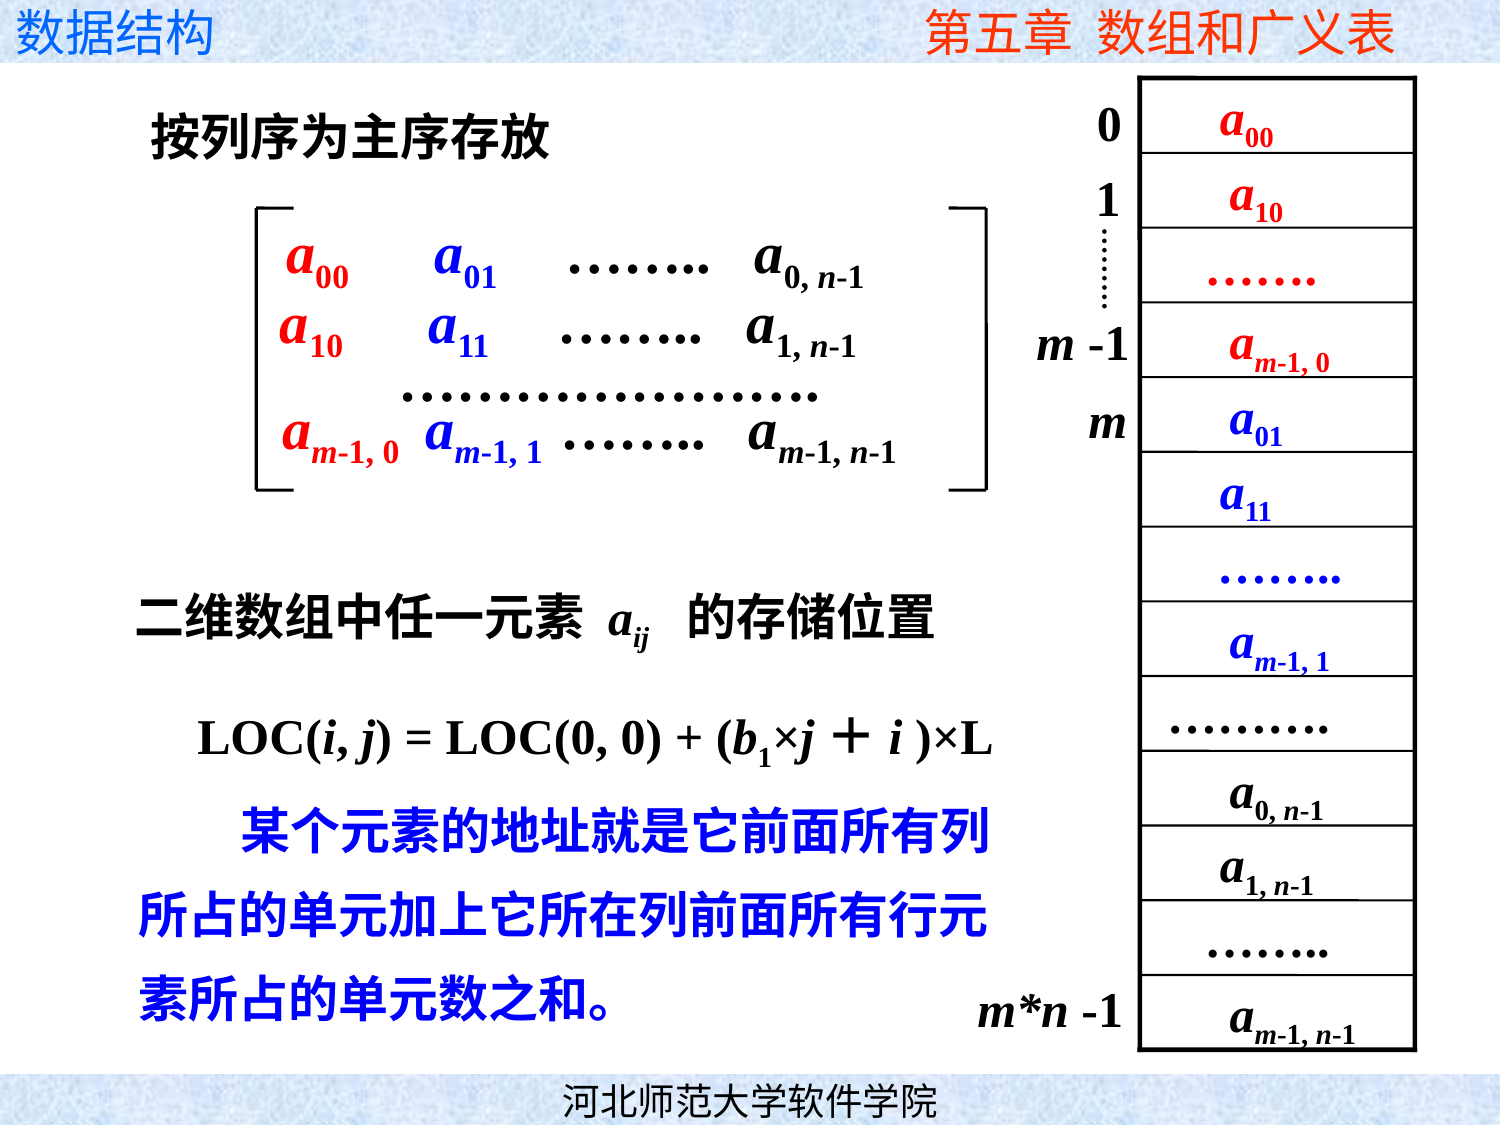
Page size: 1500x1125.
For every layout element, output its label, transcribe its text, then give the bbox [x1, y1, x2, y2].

picture [0, 0, 1500, 63]
text_box 某个元素的地址就是它前面所有列 所占的单元加上它所在列前面所有行元 素所占的单元数之和。 [123, 768, 957, 1035]
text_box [962, 77, 1415, 1050]
text_box 按列序为主序存放 [135, 97, 599, 173]
text_box 二维数组中任一元素 aij 的存储位置 LOC(i, j) = LOC(0, 0) + (b1×j＋i )×L [120, 526, 957, 781]
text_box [118, 207, 1081, 491]
picture [0, 1074, 1500, 1125]
